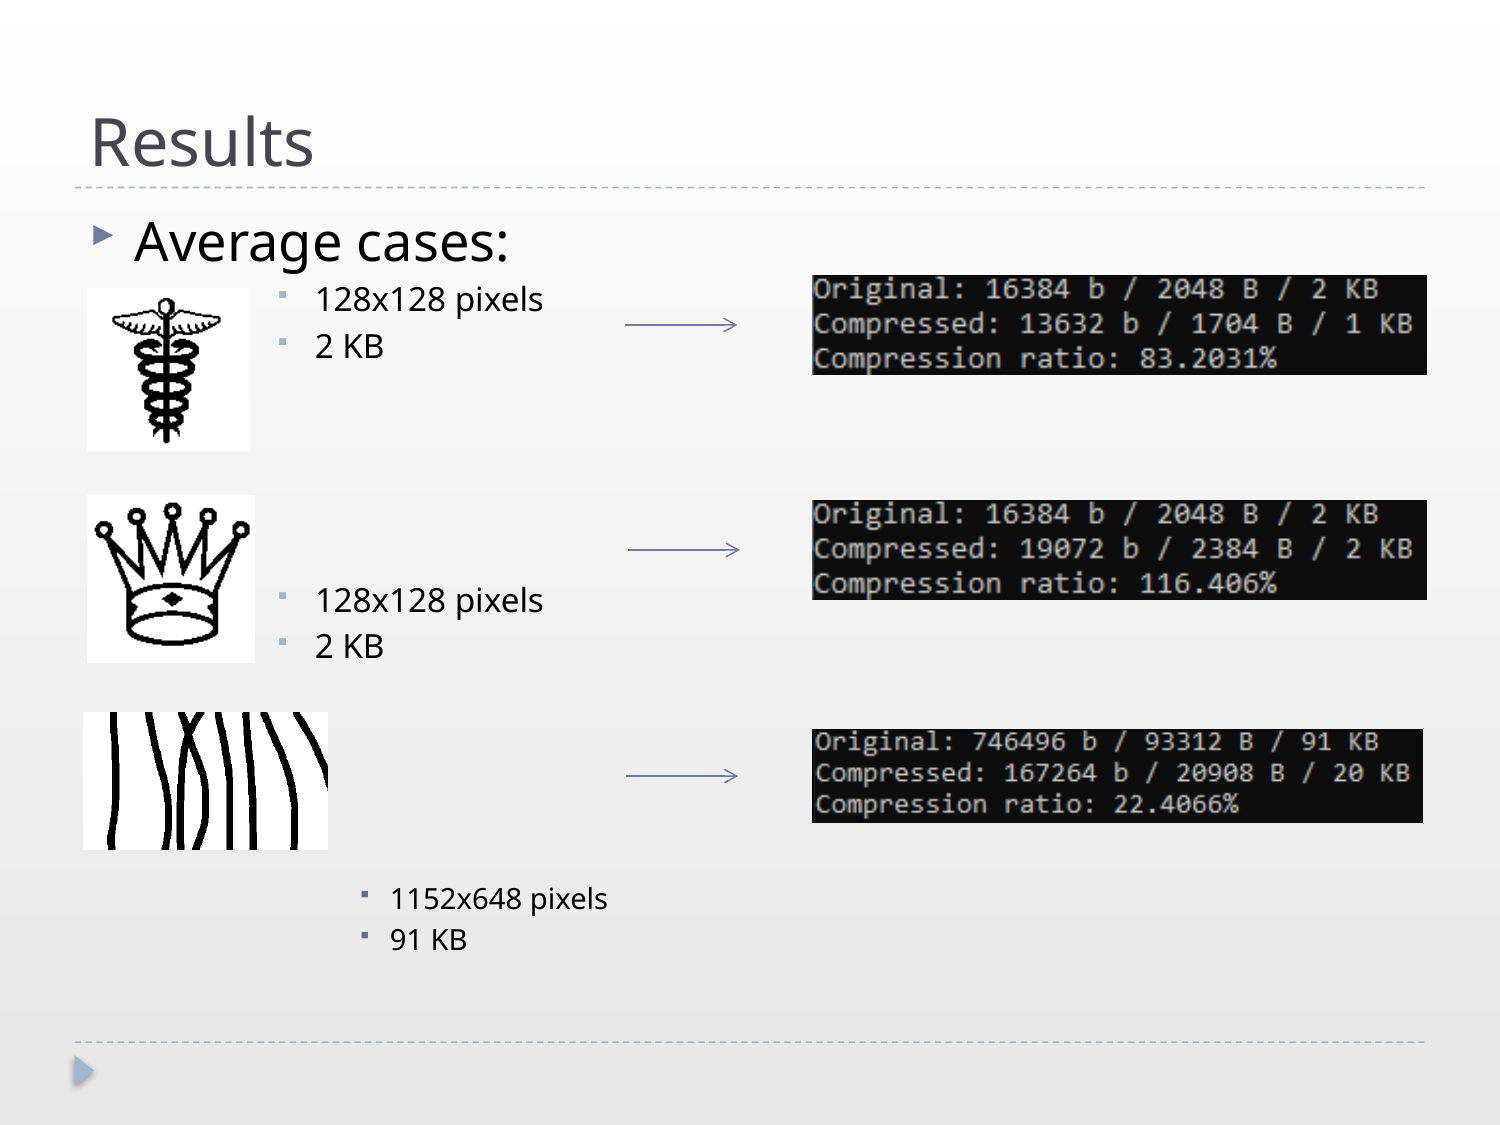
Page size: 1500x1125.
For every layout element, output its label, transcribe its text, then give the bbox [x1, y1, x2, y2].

picture [83, 712, 329, 851]
picture [812, 500, 1427, 600]
list Average cases: 128x128 pixels 2 KB 128x128 pixels 2 KB 1152x648 pixels 91 KB [75, 200, 1425, 1010]
picture [812, 275, 1427, 375]
title Results [75, 24, 1425, 188]
picture [812, 728, 1424, 824]
picture [87, 287, 251, 451]
picture [87, 495, 255, 663]
